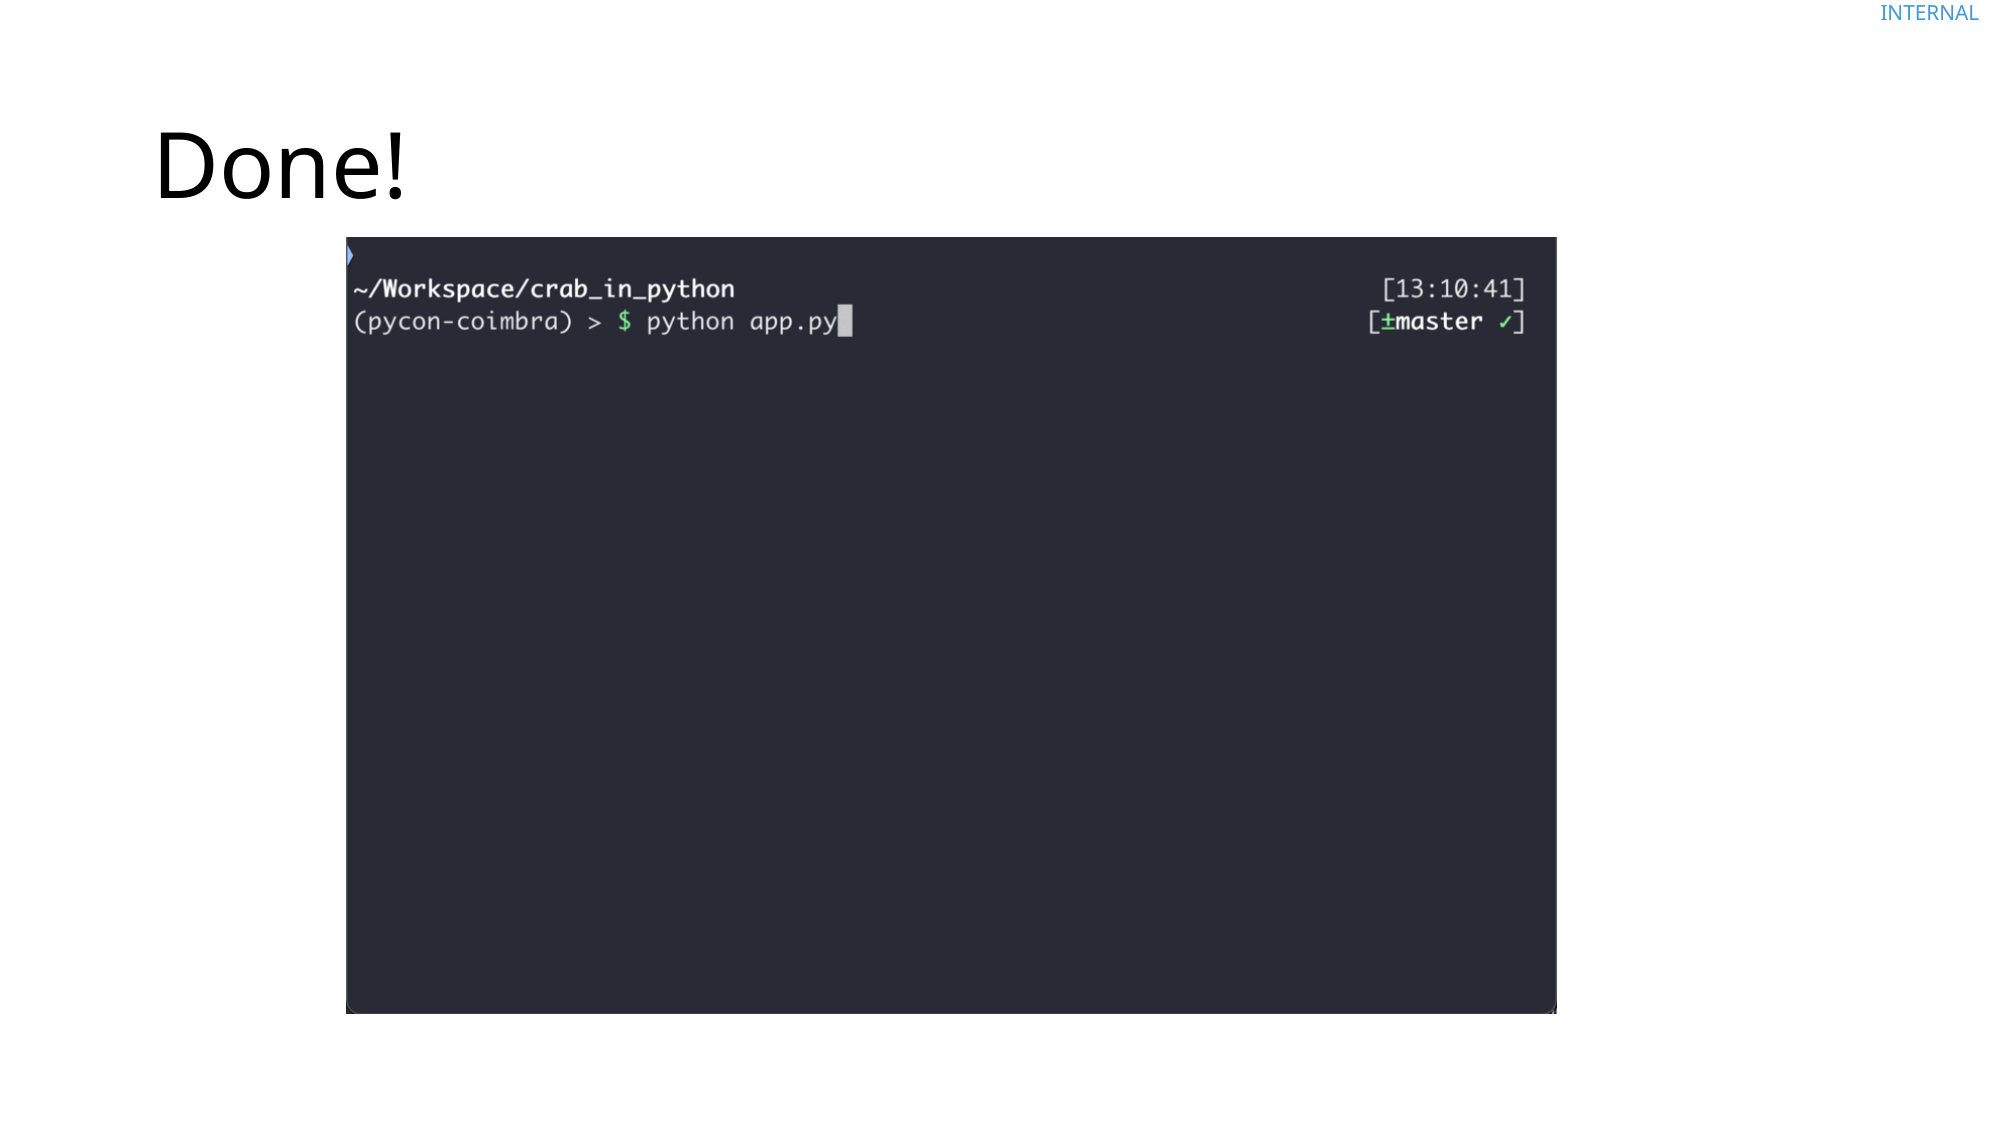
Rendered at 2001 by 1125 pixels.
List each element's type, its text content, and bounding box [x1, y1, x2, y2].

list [346, 237, 1557, 1014]
title Done! [137, 59, 1863, 278]
